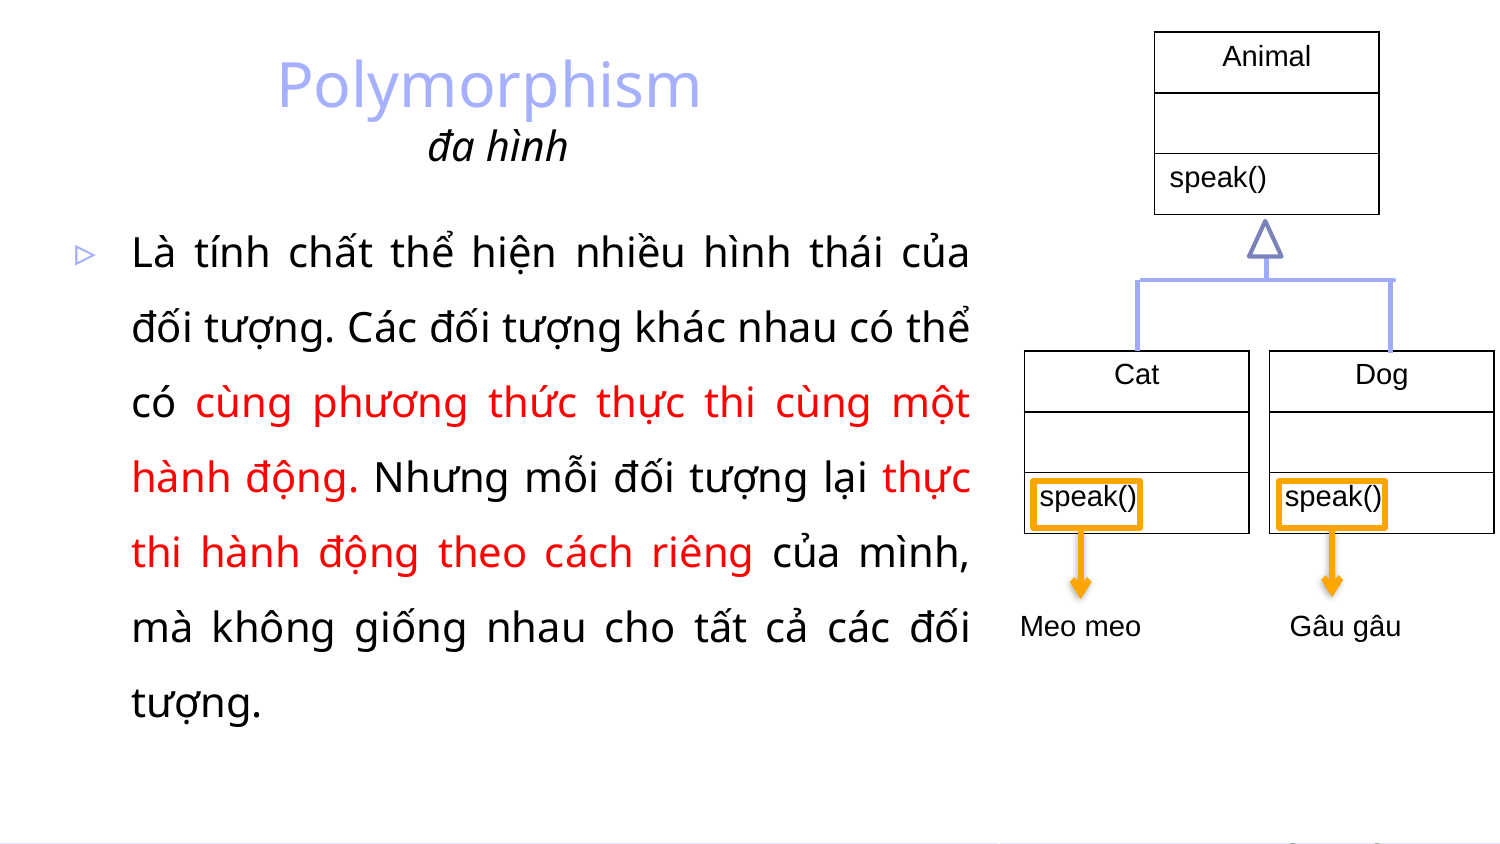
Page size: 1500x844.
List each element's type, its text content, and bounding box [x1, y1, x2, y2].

table_cell speak() [1155, 154, 1378, 214]
list Là tính chất thể hiện nhiều hình thái của đối tượng. Các đối tượng khác nhau có thể có cùng phương thức thực thi cùng một hành động. Nhưng mỗi đối tượng lại thực thi hành động theo cách riêng của mình, mà không giống nhau cho tất cả các đối tượng. [41, 185, 987, 387]
title Polymorphism đa hình [76, 43, 920, 185]
table_cell [1025, 413, 1248, 472]
table_header Animal [1155, 33, 1378, 92]
text_box [1277, 479, 1387, 530]
text_box [1031, 479, 1142, 530]
text_box Meo meo [1004, 600, 1157, 650]
table_cell speak() [1025, 473, 1248, 533]
table_cell [1155, 94, 1378, 153]
text_box [1247, 218, 1284, 255]
table_cell [1270, 413, 1493, 472]
table_header Dog [1270, 352, 1493, 411]
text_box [1139, 279, 1394, 283]
table_header Cat [1025, 352, 1248, 411]
table_cell speak() [1270, 473, 1493, 533]
text_box [996, 0, 1500, 844]
text_box Gâu gâu [1274, 600, 1417, 650]
